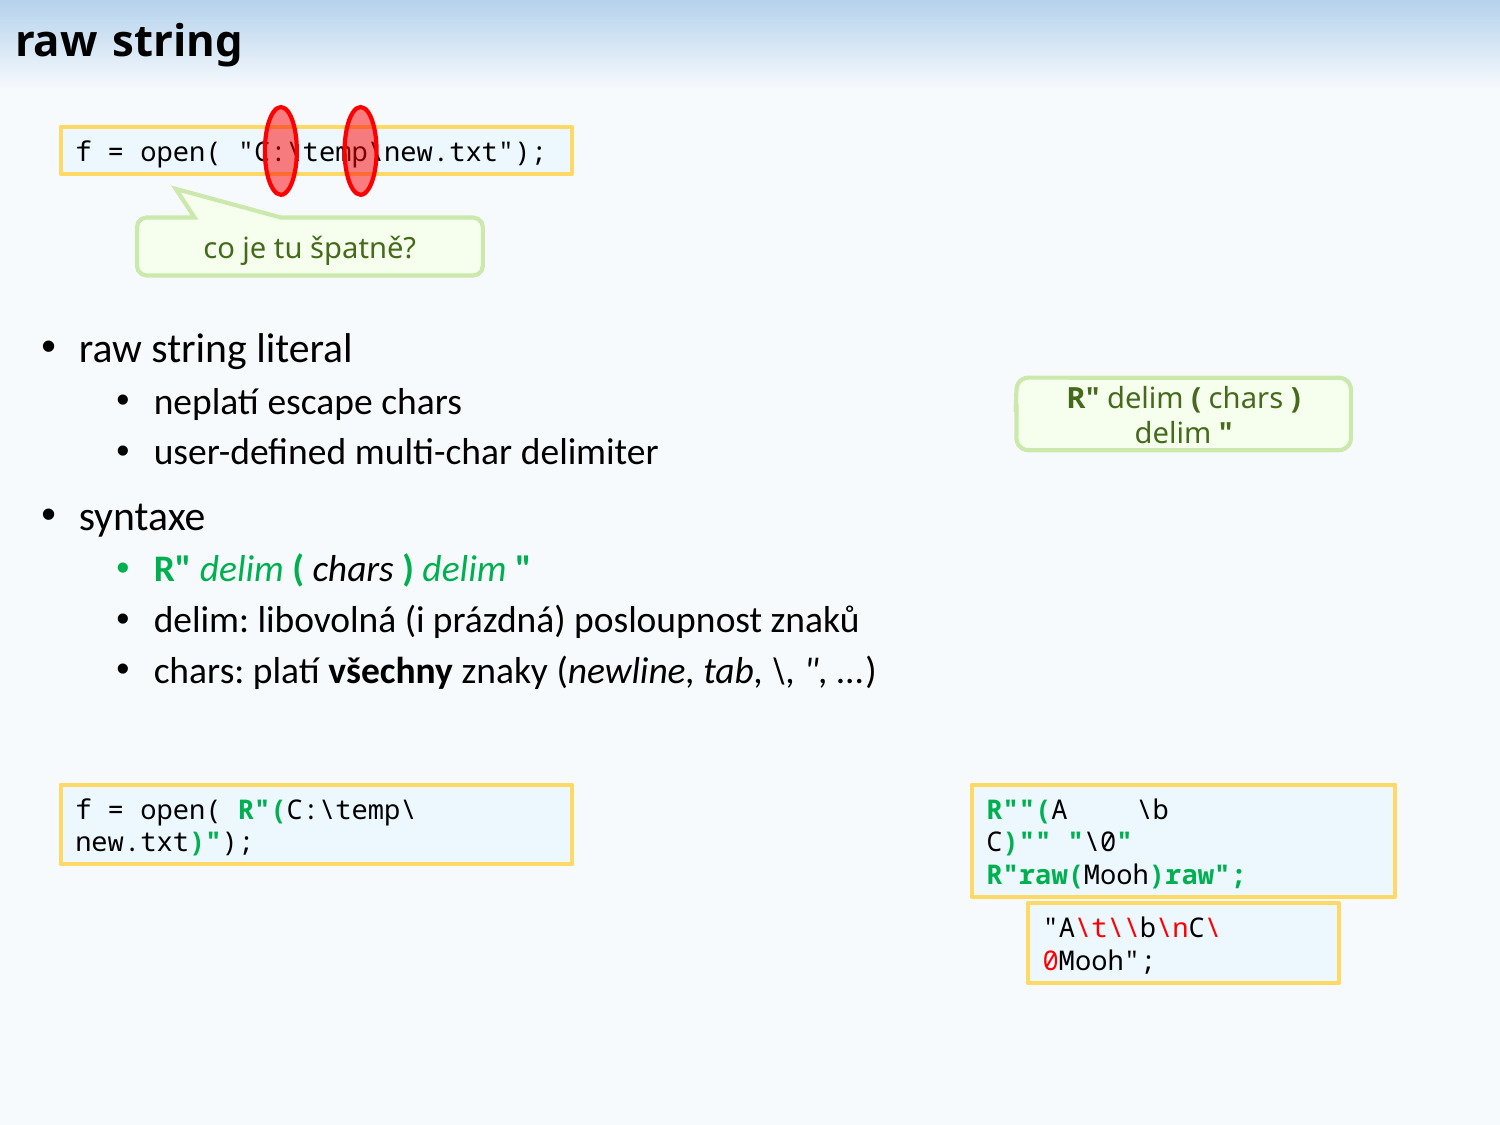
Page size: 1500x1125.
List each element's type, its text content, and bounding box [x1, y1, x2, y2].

text_box R" delim ( chars ) delim " [1014, 376, 1352, 452]
text_box [343, 105, 378, 196]
text_box co je tu špatně? [135, 187, 484, 277]
text_box R""(A \b C)"" "\0" R"raw(Mooh)raw"; [971, 784, 1396, 897]
text_box f = open( "C:\temp\new.txt"); [296, 126, 346, 175]
text_box f = open( "C:\temp\new.txt"); [376, 126, 573, 175]
text_box f = open( "C:\temp\new.txt"); [60, 126, 266, 175]
text_box f = open( R"(C:\temp\new.txt)"); [60, 784, 573, 865]
text_box [263, 105, 298, 196]
text_box raw string [0, 0, 1500, 77]
text_box "A\t\\b\nC\0Mooh"; [1027, 903, 1340, 983]
list raw string literal neplatí escape chars user-defined multi-char delimiter syntaxe R" delim ( chars ) delim " delim: libovolná (i prázdná) posloupnost znaků chars: platí všechny znaky (newline, tab, \, ", ...) [26, 318, 1475, 745]
